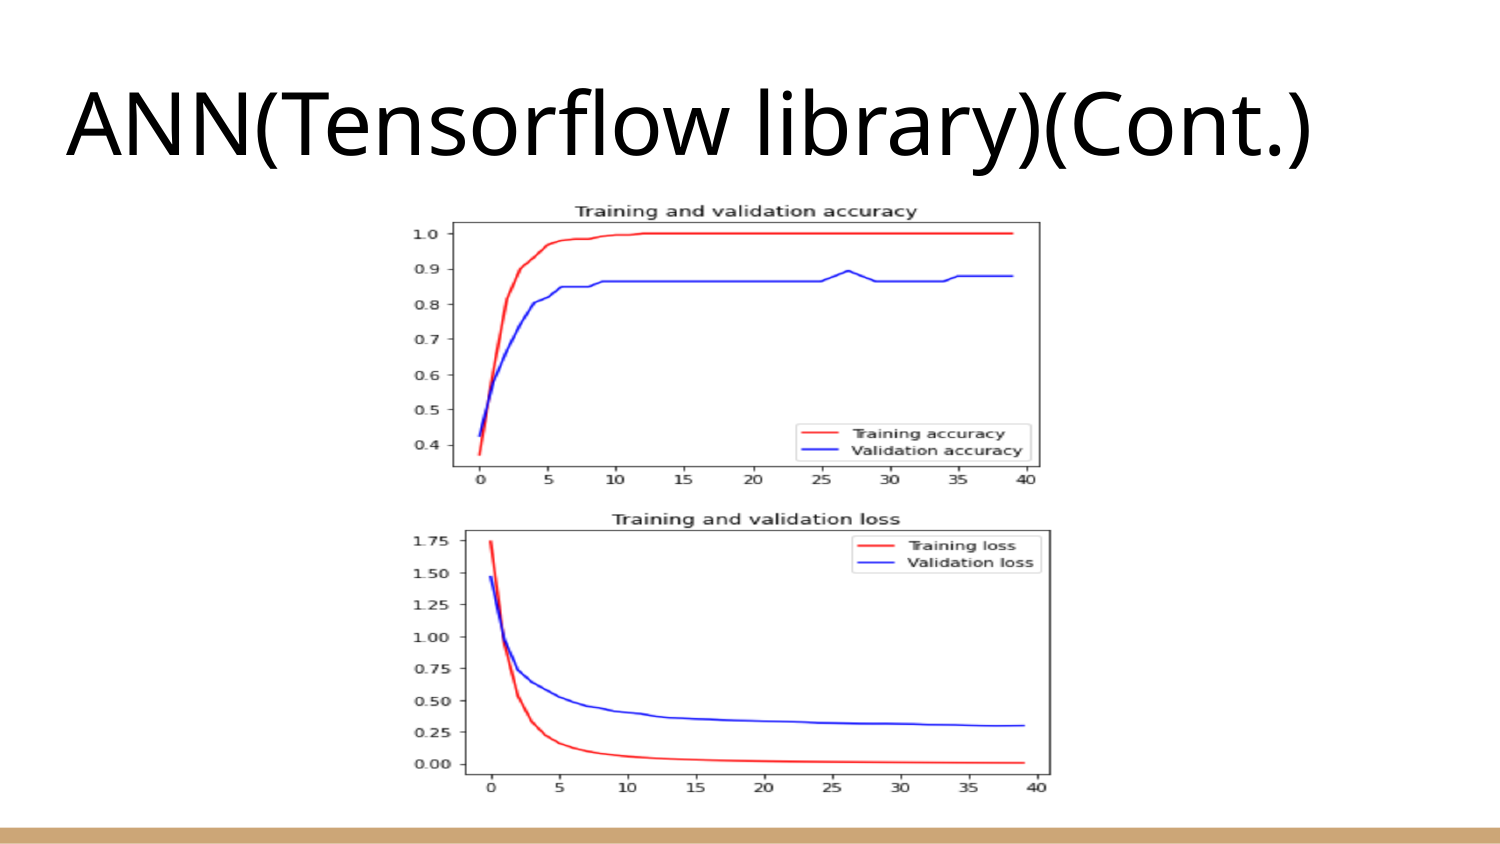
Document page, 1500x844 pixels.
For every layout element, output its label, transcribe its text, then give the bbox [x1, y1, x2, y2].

picture [383, 201, 1117, 808]
title ANN(Tensorflow library)(Cont.) [51, 51, 1449, 189]
